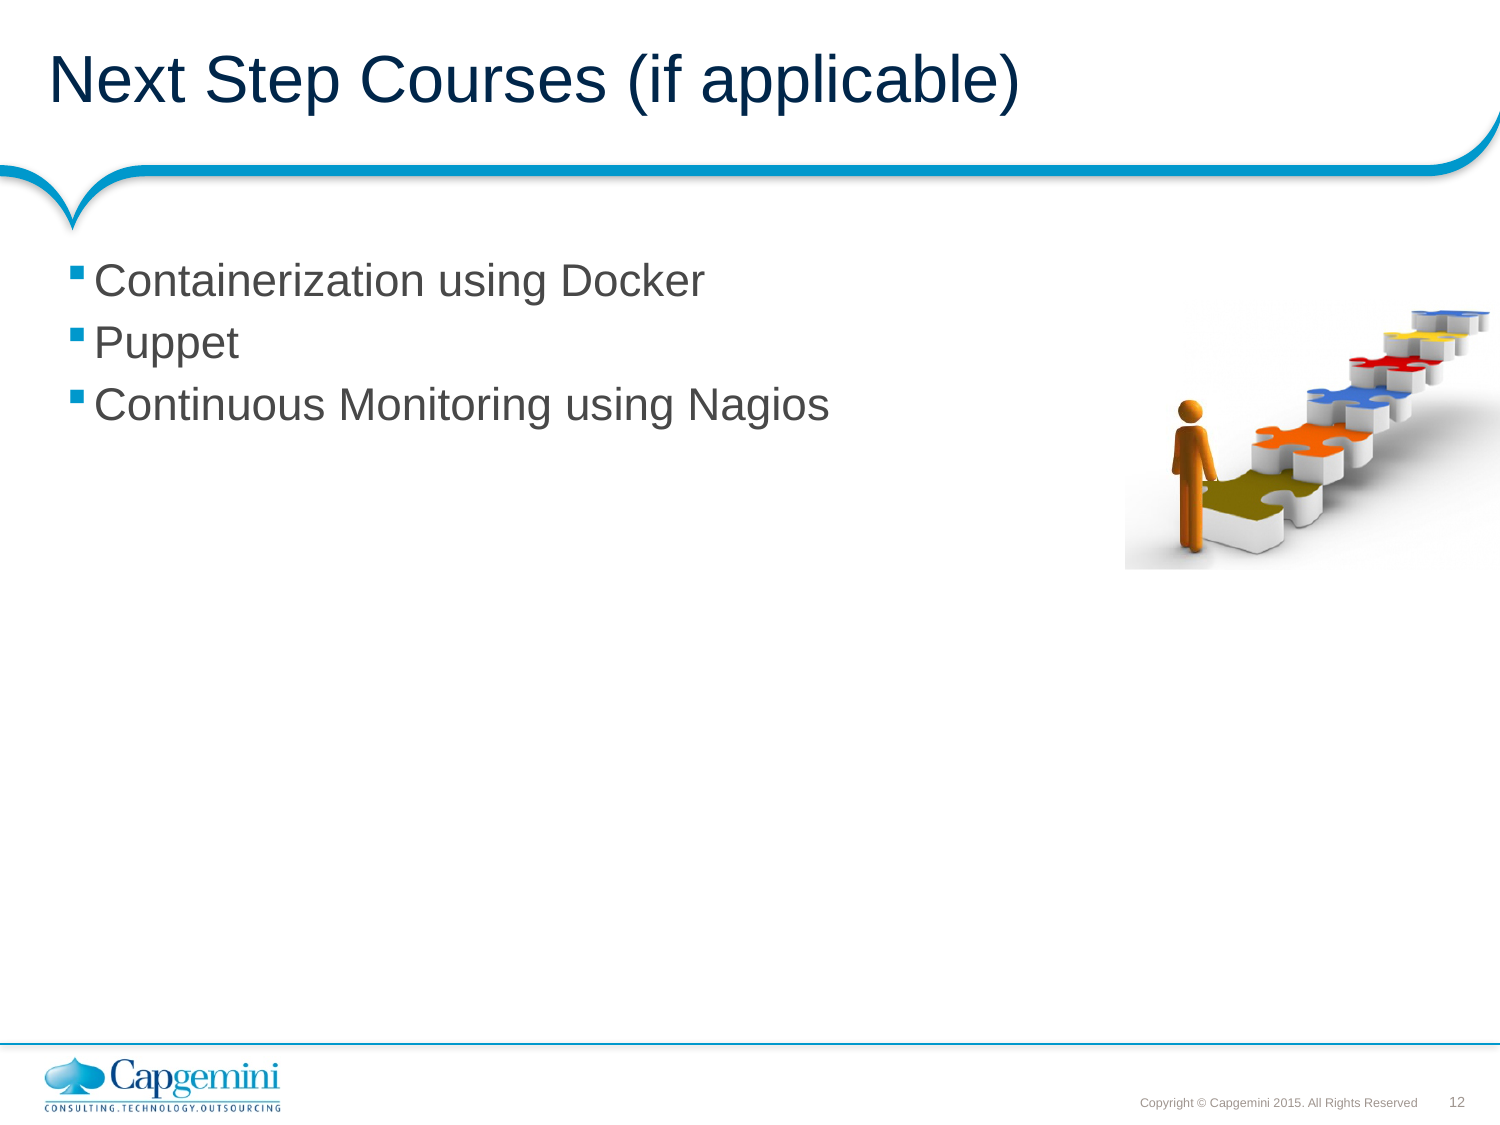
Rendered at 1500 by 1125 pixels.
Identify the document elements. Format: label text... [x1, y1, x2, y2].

picture [1152, 299, 1500, 570]
title Next Step Courses (if applicable) [0, 0, 1500, 165]
picture [44, 1056, 281, 1113]
list Containerization using Docker Puppet Continuous Monitoring using Nagios [48, 245, 1152, 1007]
